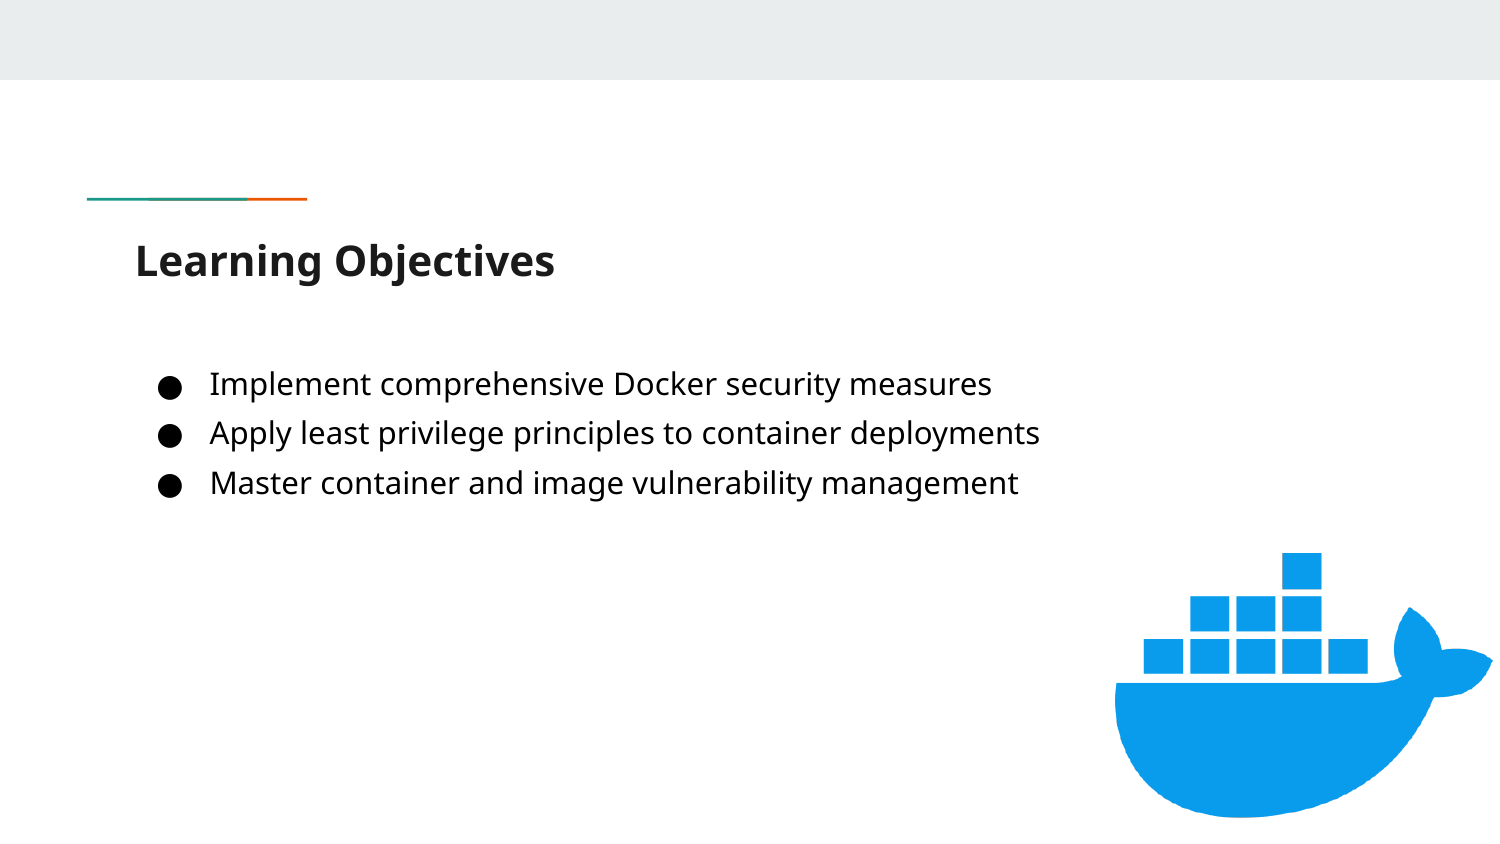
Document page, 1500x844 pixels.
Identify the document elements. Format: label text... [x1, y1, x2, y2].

list Implement comprehensive Docker security measures Apply least privilege principles to container deployments Master container and image vulnerability management [119, 341, 1381, 712]
title Learning Objectives [119, 216, 1381, 305]
picture [1093, 474, 1500, 844]
